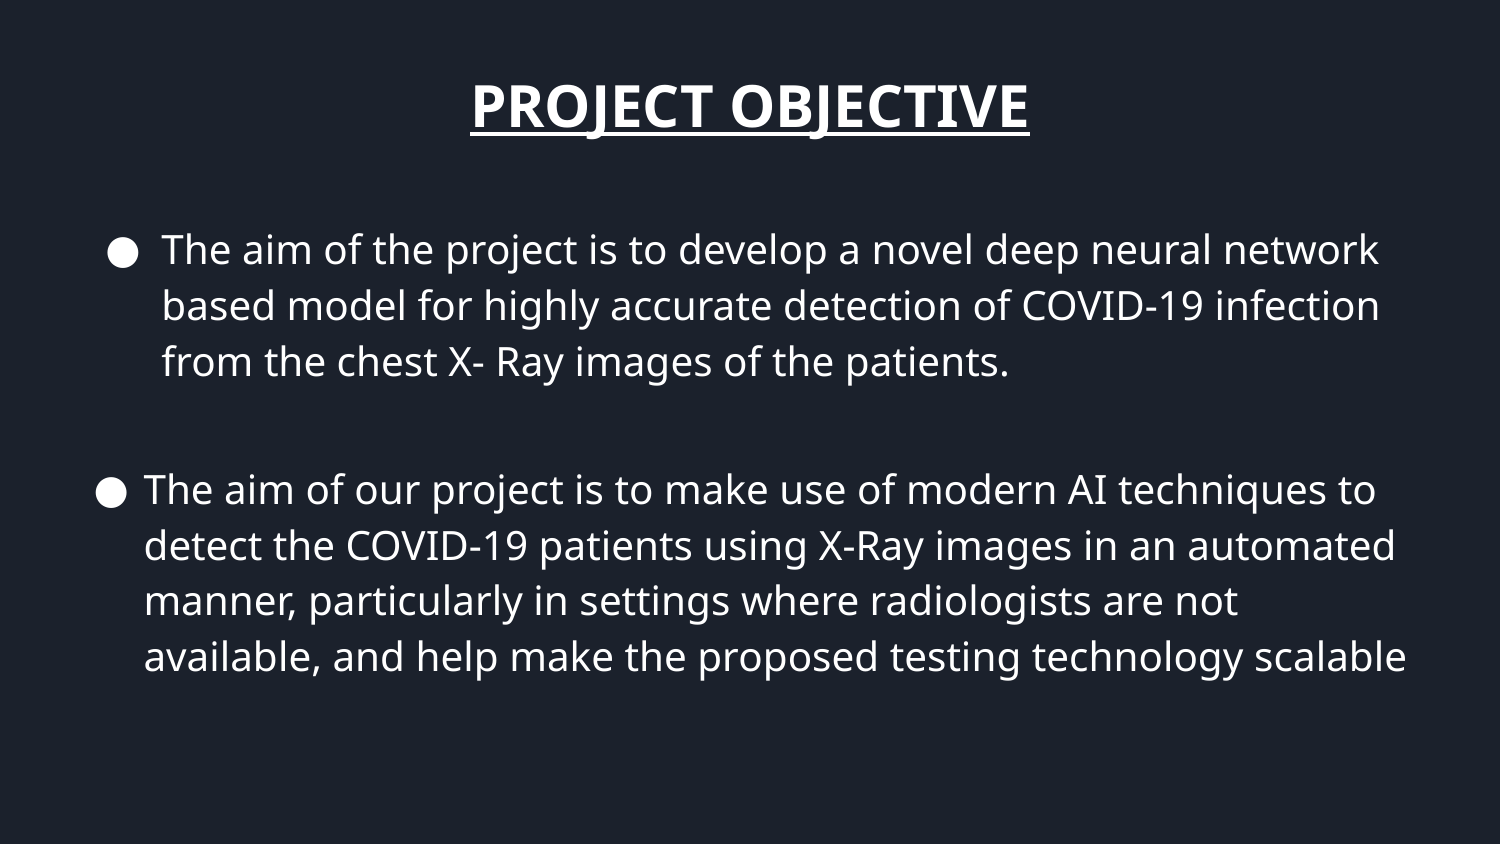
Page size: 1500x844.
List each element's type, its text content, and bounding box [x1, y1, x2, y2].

list The aim of the project is to develop a novel deep neural network based model for highly accurate detection of COVID-19 infection from the chest X- Ray images of the patients. The aim of our project is to make use of modern AI techniques to detect the COVID-19 patients using X-Ray images in an automated manner, particularly in settings where radiologists are not available, and help make the proposed testing technology scalable [75, 209, 1425, 767]
title PROJECT OBJECTIVE [75, 33, 1425, 175]
